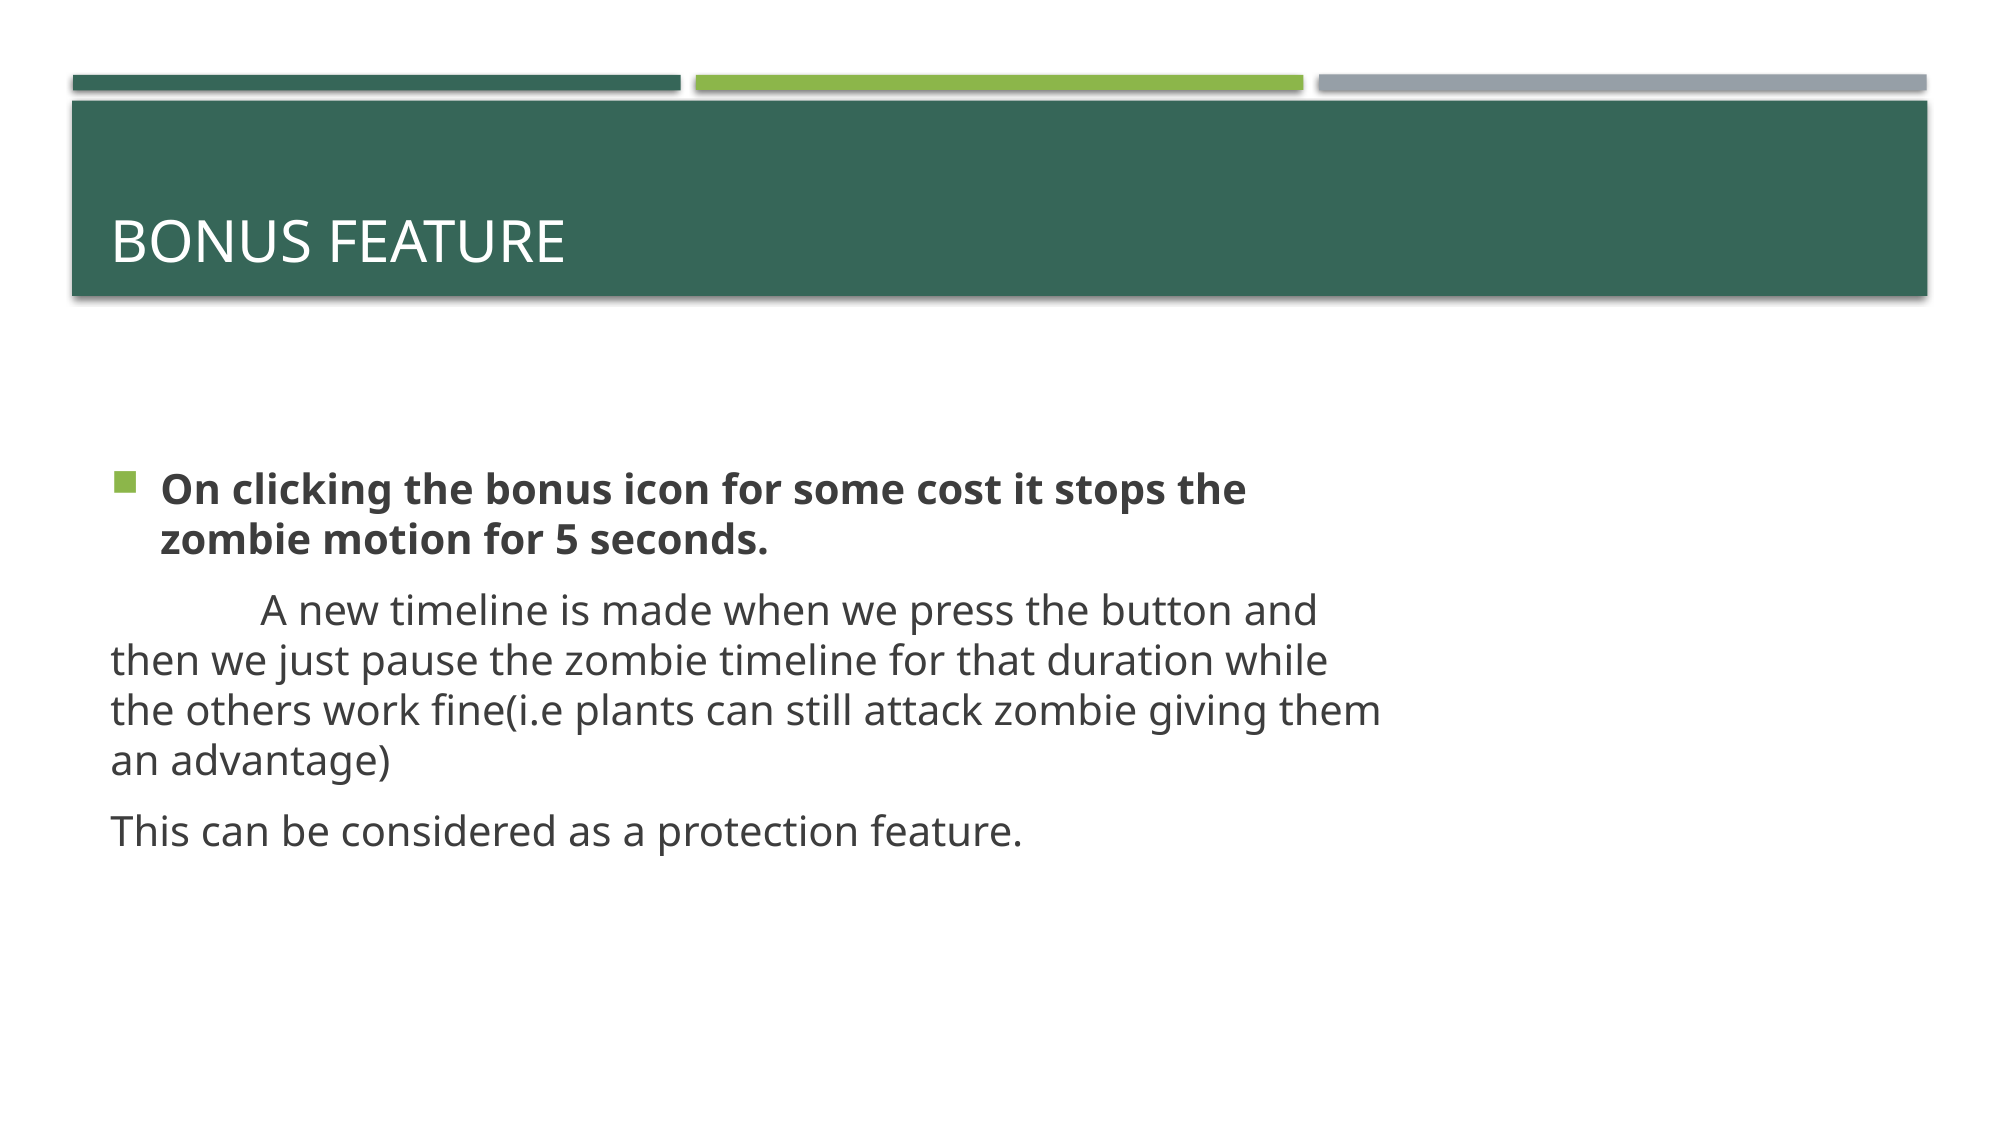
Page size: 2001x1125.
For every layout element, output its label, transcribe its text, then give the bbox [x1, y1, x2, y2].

title Bonus feature [95, 115, 1905, 282]
list On clicking the bonus icon for some cost it stops the zombie motion for 5 seconds. A new timeline is made when we press the button and then we just pause the zombie timeline for that duration while the others work fine(i.e plants can still attack zombie giving them an advantage) This can be considered as a protection feature. [95, 357, 1407, 1031]
